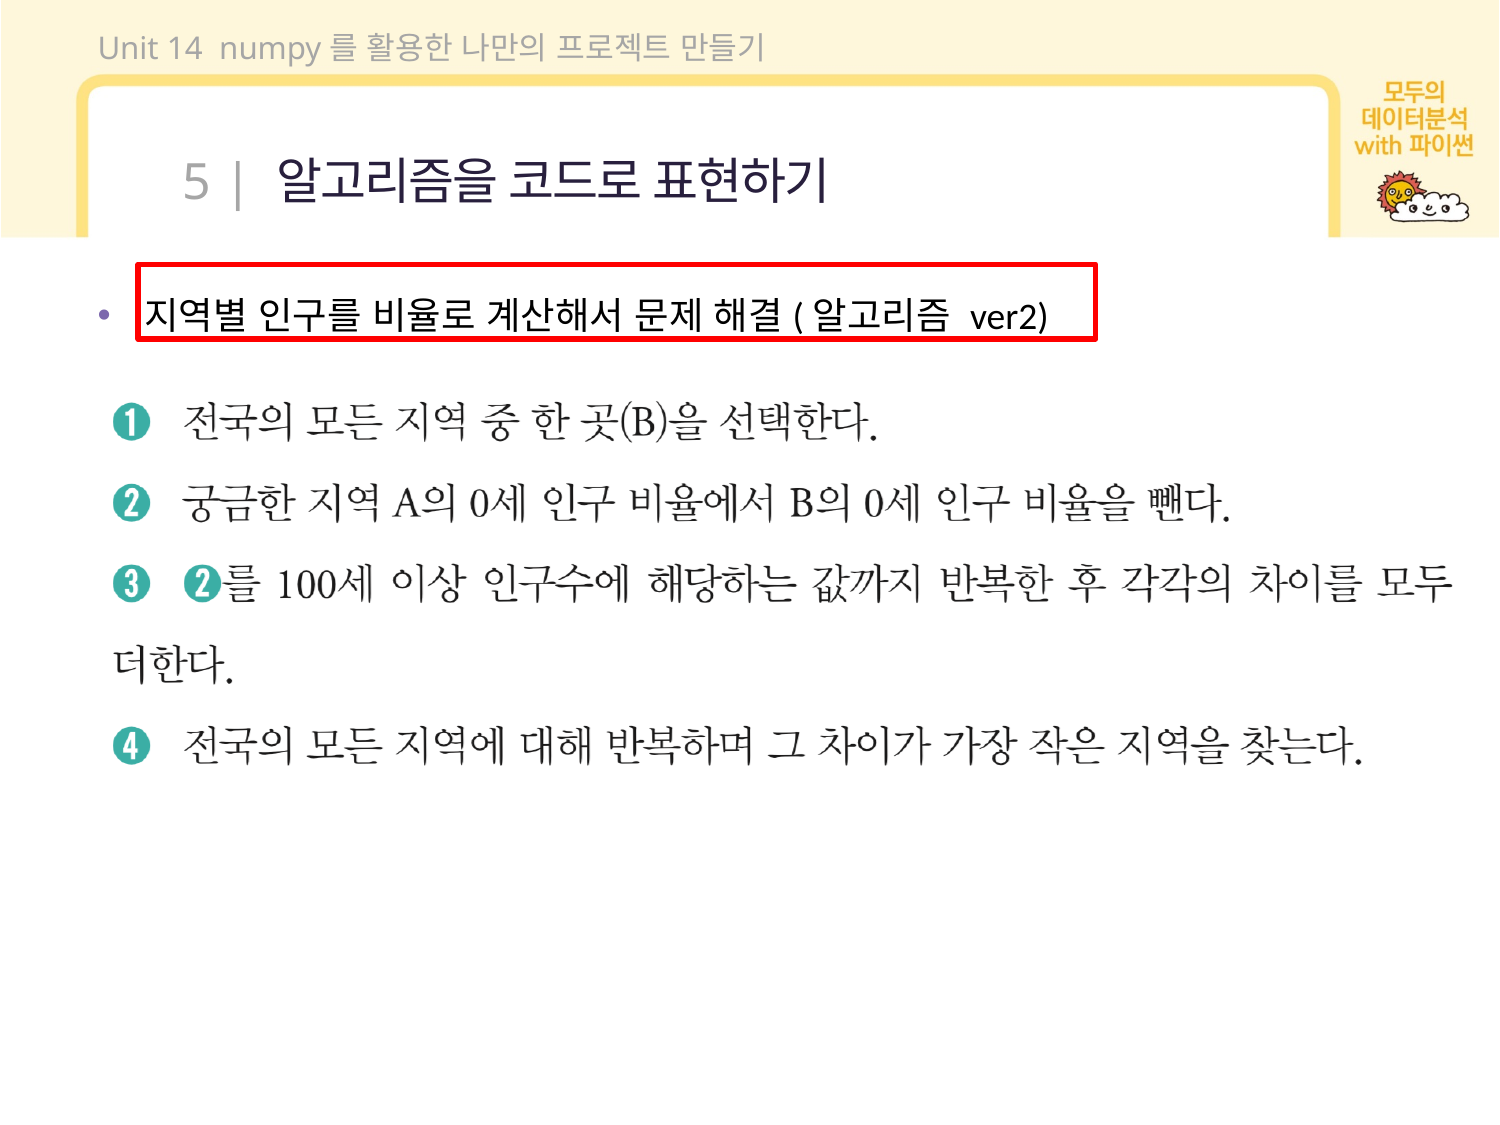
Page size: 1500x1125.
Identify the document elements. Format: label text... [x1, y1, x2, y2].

text_box [138, 264, 1096, 339]
picture [1, 0, 1499, 1125]
text_box 5 | 알고리즘을 코드로 표현하기 [168, 102, 1500, 217]
text_box 지역별 인구를 비율로 계산해서 문제 해결(알고리즘 ver2) [82, 239, 1500, 447]
text_box Unit 14 numpy를 활용한 나만의 프로젝트 만들기 [82, 0, 1133, 74]
